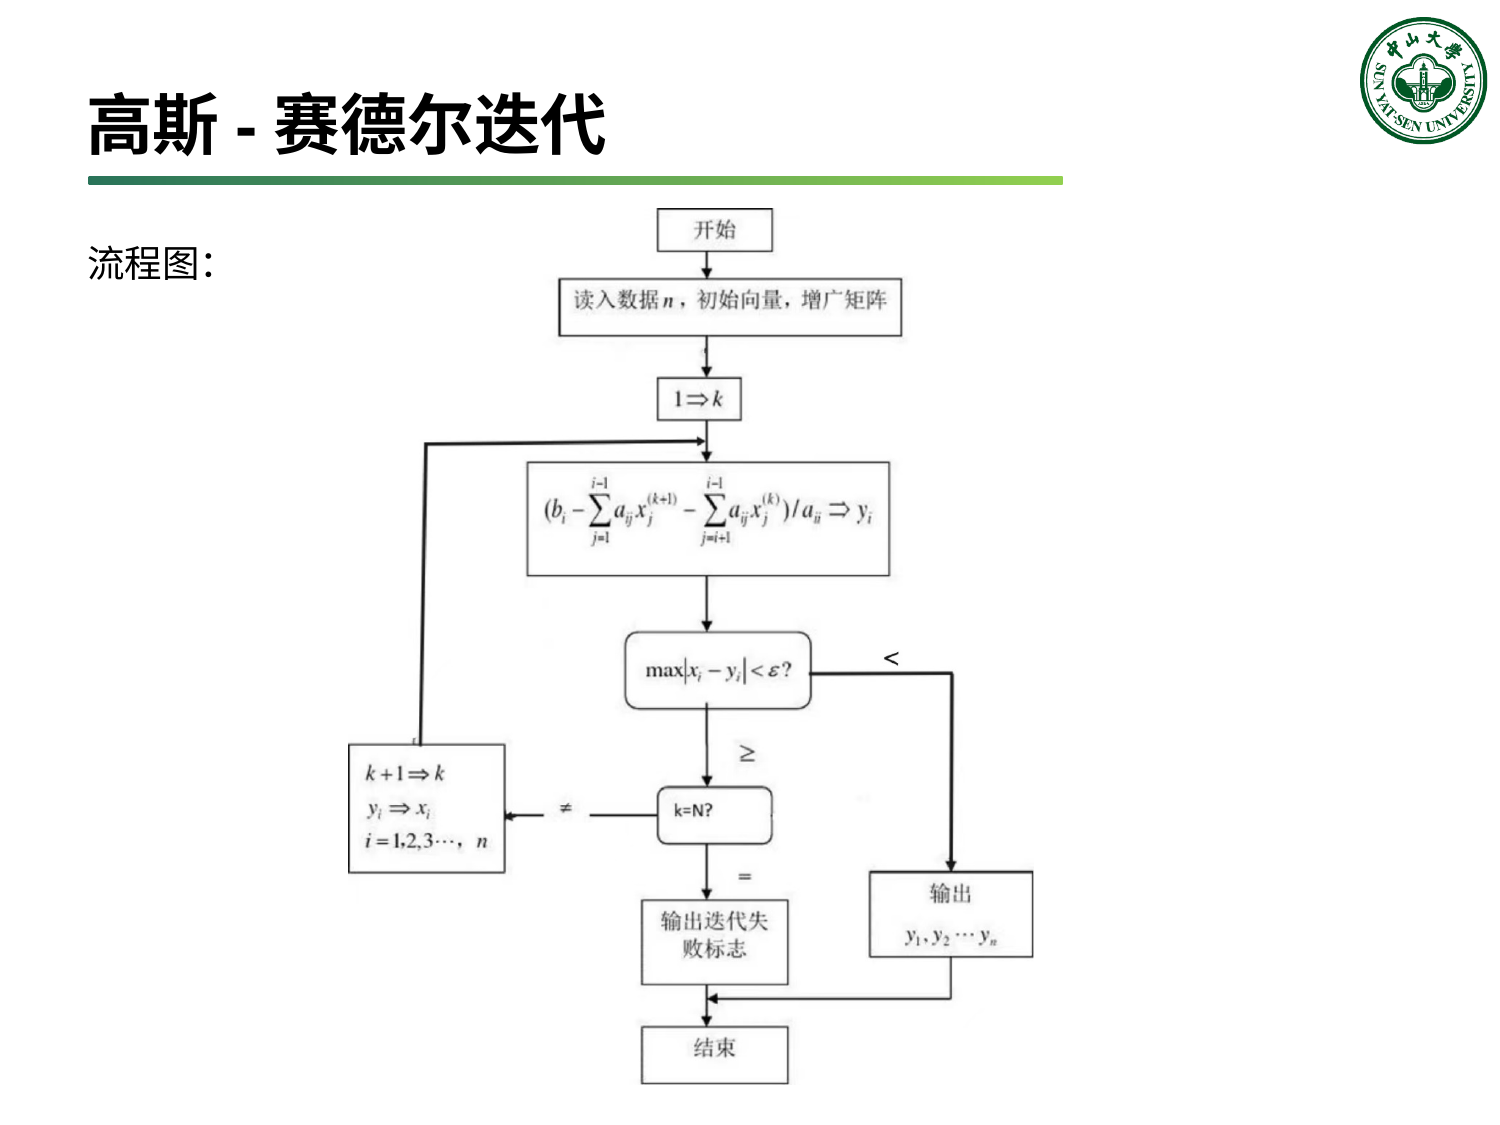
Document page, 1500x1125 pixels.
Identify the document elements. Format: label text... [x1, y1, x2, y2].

text_box [88, 176, 1063, 185]
text_box 高斯-赛德尔迭代 [71, 70, 1347, 185]
picture [348, 208, 1034, 1085]
text_box 流程图： [72, 232, 253, 293]
picture [1359, 16, 1488, 145]
